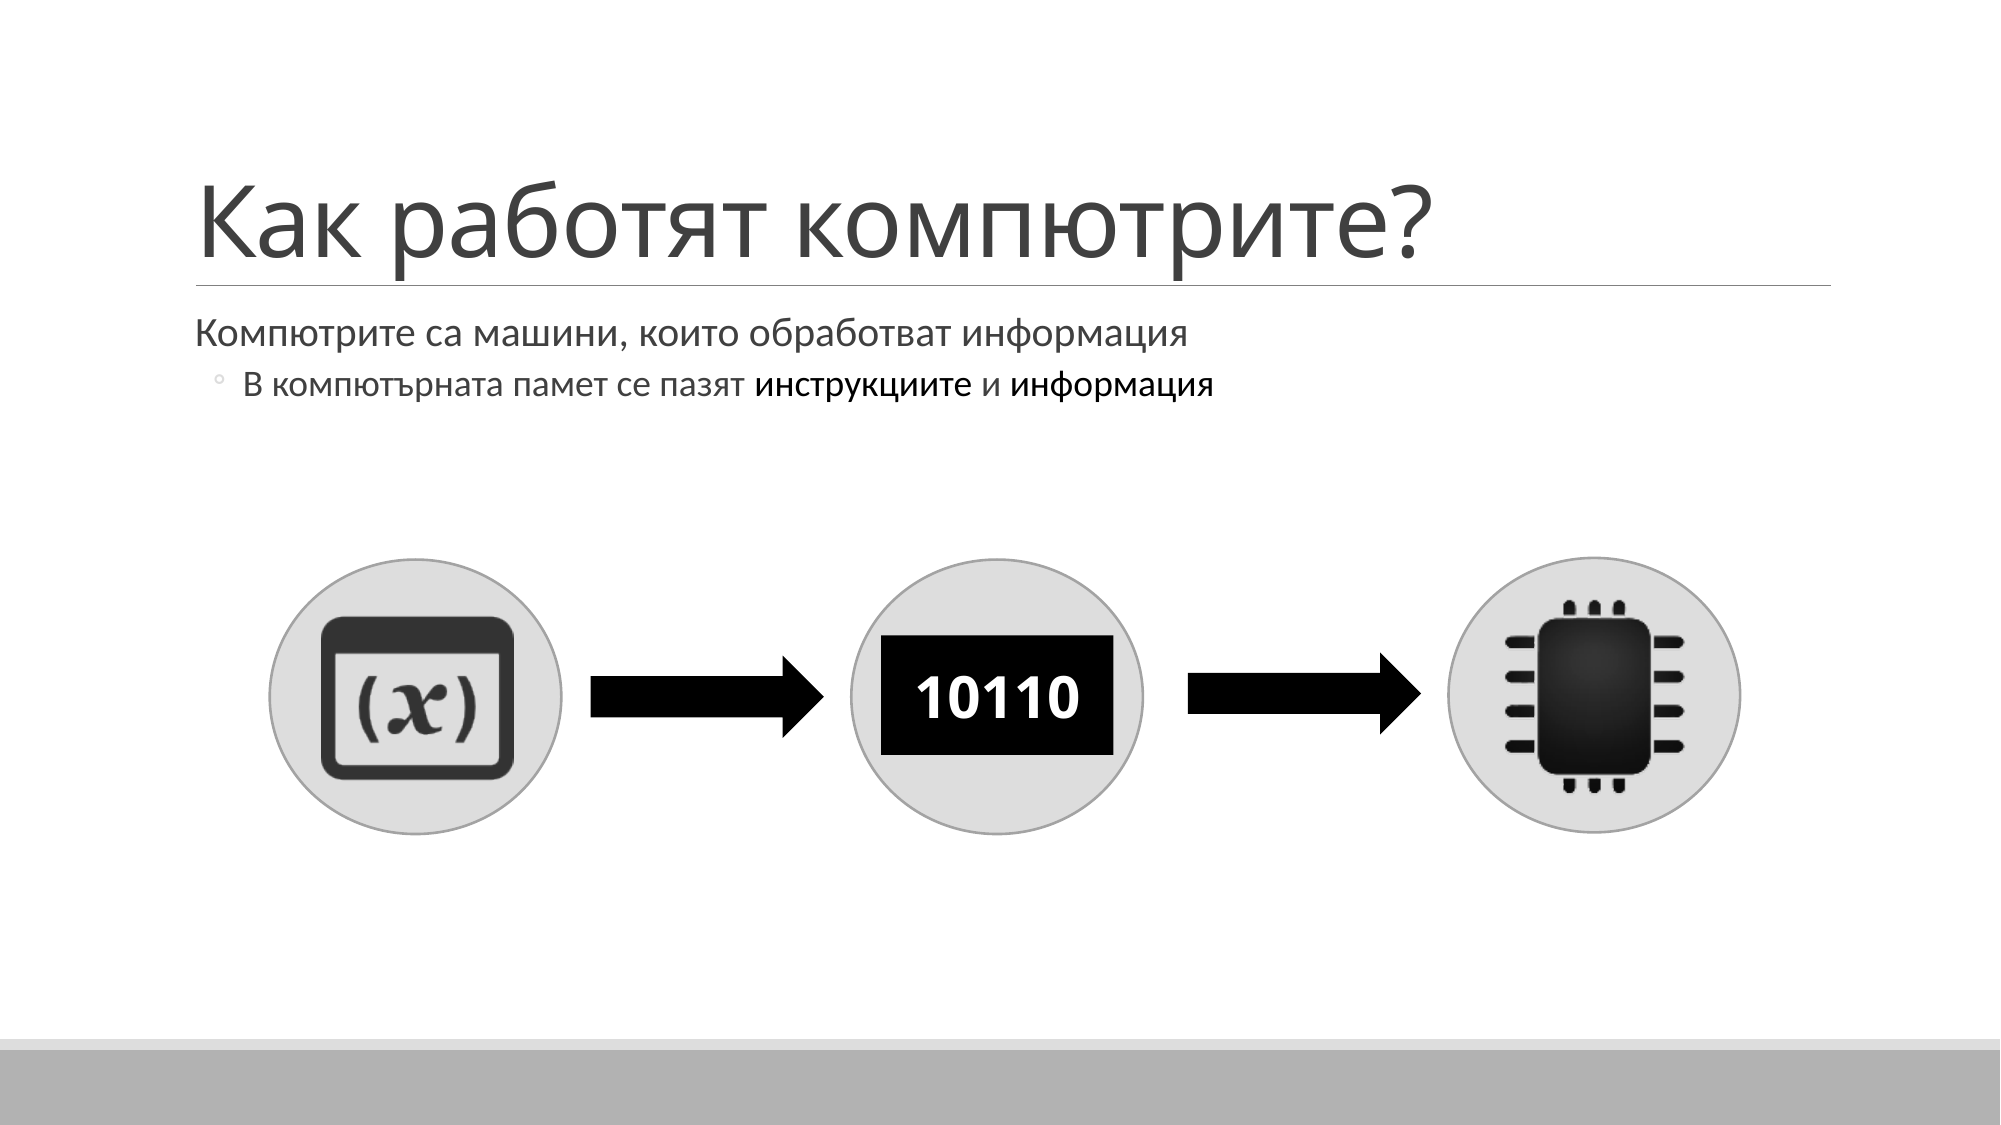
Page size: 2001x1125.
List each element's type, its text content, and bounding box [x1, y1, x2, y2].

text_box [269, 557, 1741, 835]
title Как работят компютрите? [180, 47, 1830, 285]
list Компютрите са машини, които обработват информация В компютърната памет се пазят инструкциите и информация [180, 302, 1830, 963]
